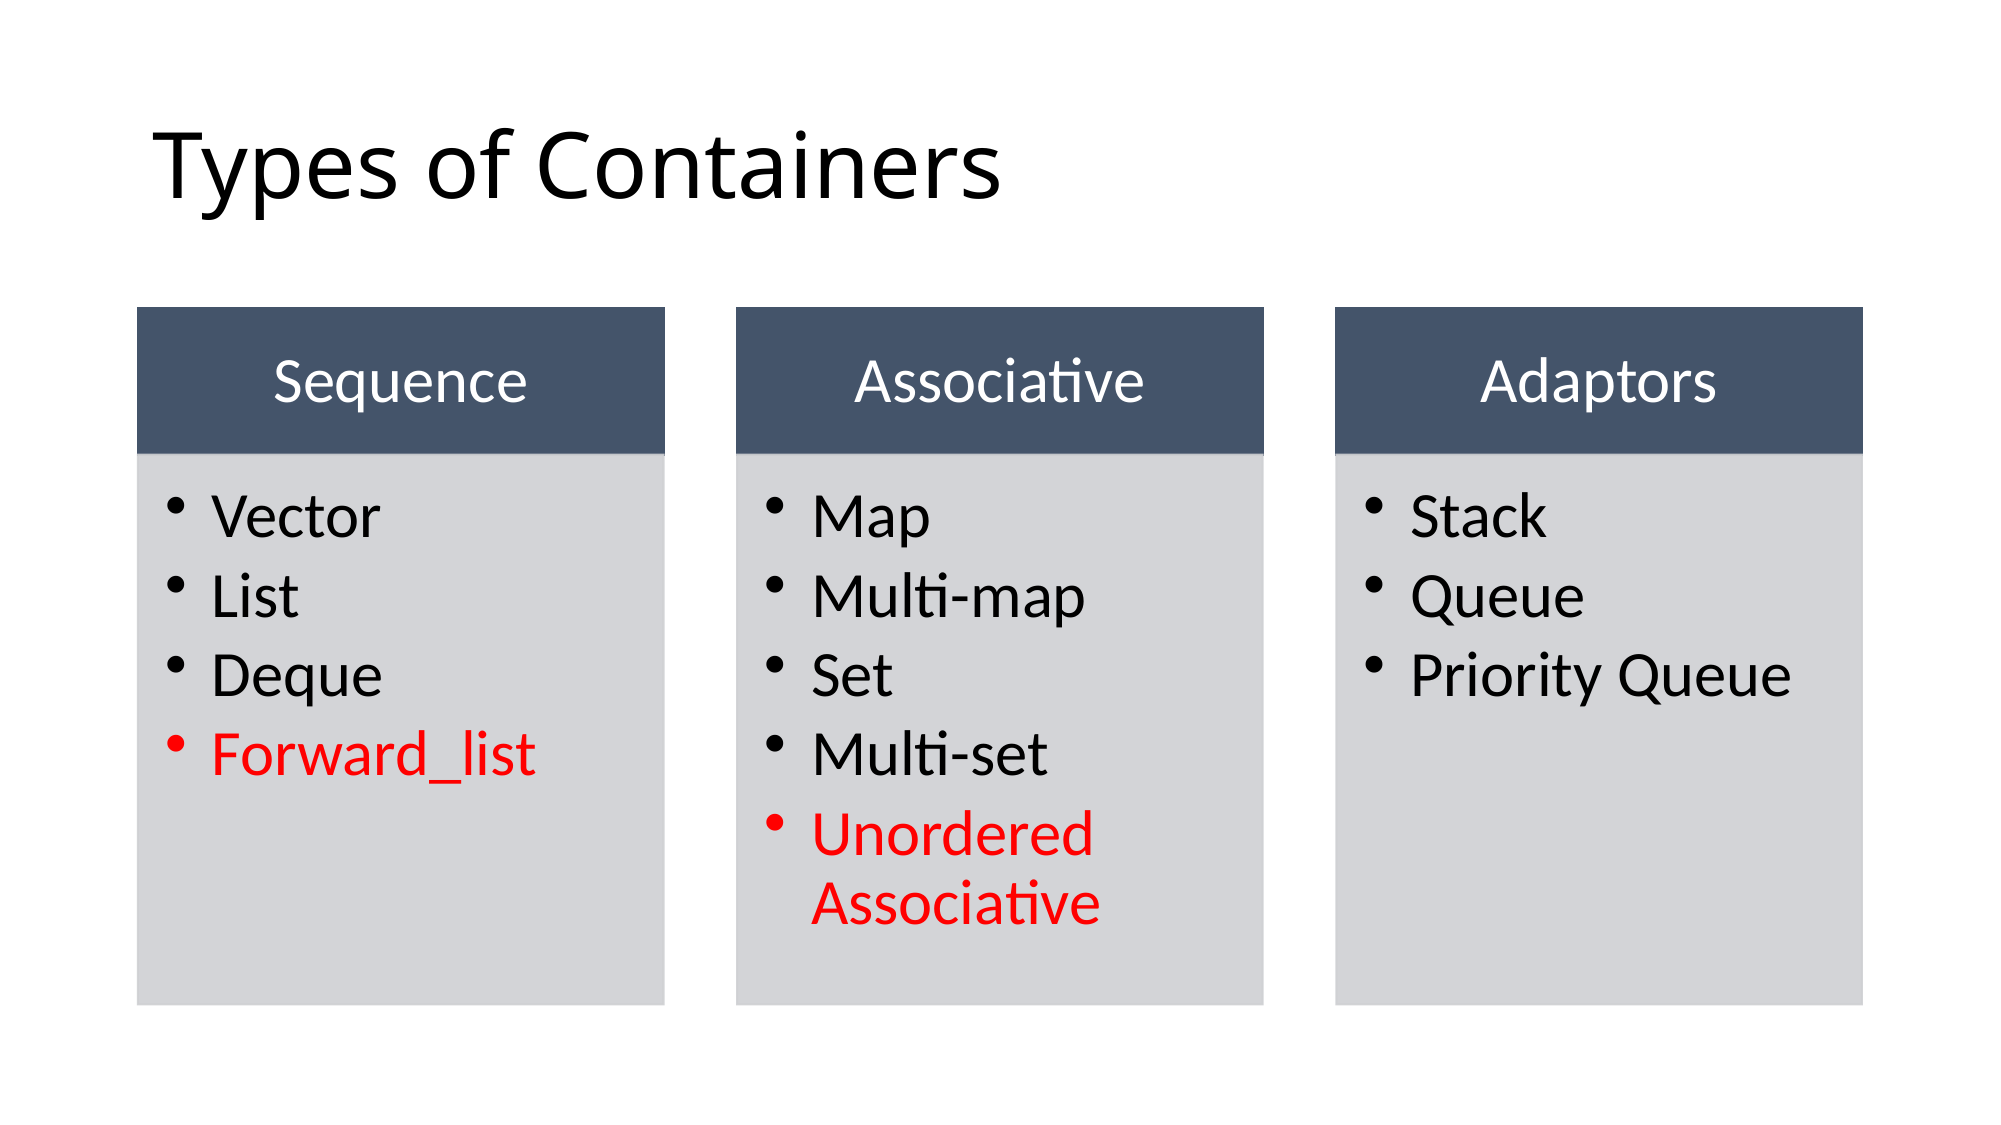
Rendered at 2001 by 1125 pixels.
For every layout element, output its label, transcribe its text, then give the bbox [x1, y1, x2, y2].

title Types of Containers [137, 59, 1863, 278]
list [137, 299, 1863, 1014]
